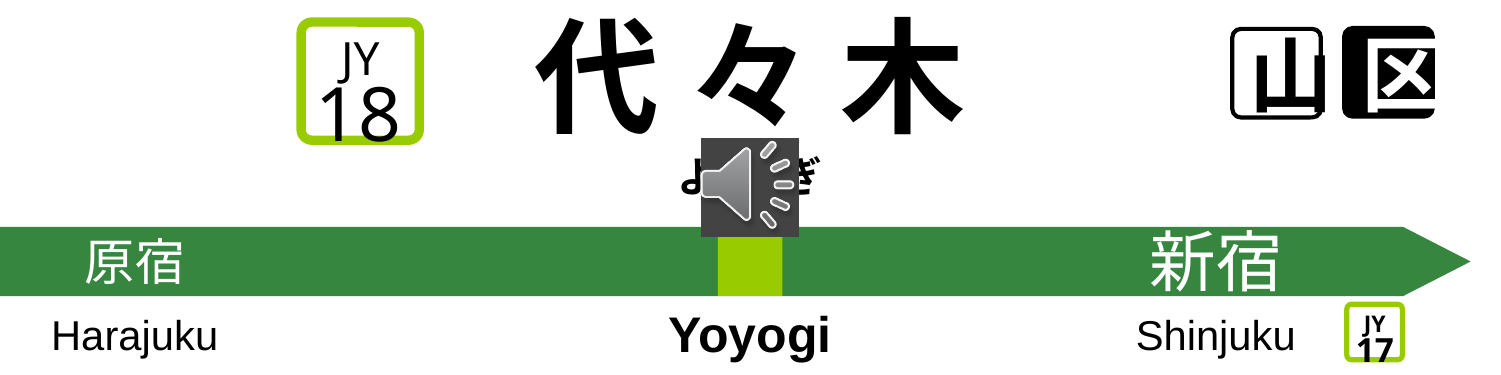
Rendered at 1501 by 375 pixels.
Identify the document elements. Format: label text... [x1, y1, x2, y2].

text_box [785, 224, 1079, 299]
text_box JY [286, 45, 435, 69]
text_box [1344, 302, 1405, 308]
text_box Yoyogi [653, 295, 847, 370]
text_box [1353, 224, 1473, 299]
text_box 原宿 [4, 226, 266, 295]
text_box Shinjuku [1120, 309, 1311, 367]
text_box JY [1342, 308, 1407, 328]
text_box [299, 19, 422, 45]
text_box 区 [1342, 25, 1435, 119]
subtitle よ よ ぎ [488, 152, 694, 201]
text_box 新宿 [1079, 212, 1353, 309]
text_box 山 [1230, 26, 1323, 120]
text_box [299, 69, 422, 74]
text_box 18 [287, 74, 430, 149]
title 代 々 木 [438, 0, 1062, 148]
text_box [0, 224, 716, 299]
text_box Harajuku [36, 301, 234, 367]
picture [699, 137, 801, 238]
text_box [716, 246, 785, 298]
subtitle よ よ ぎ [804, 152, 1012, 201]
text_box 17 [1340, 328, 1409, 370]
